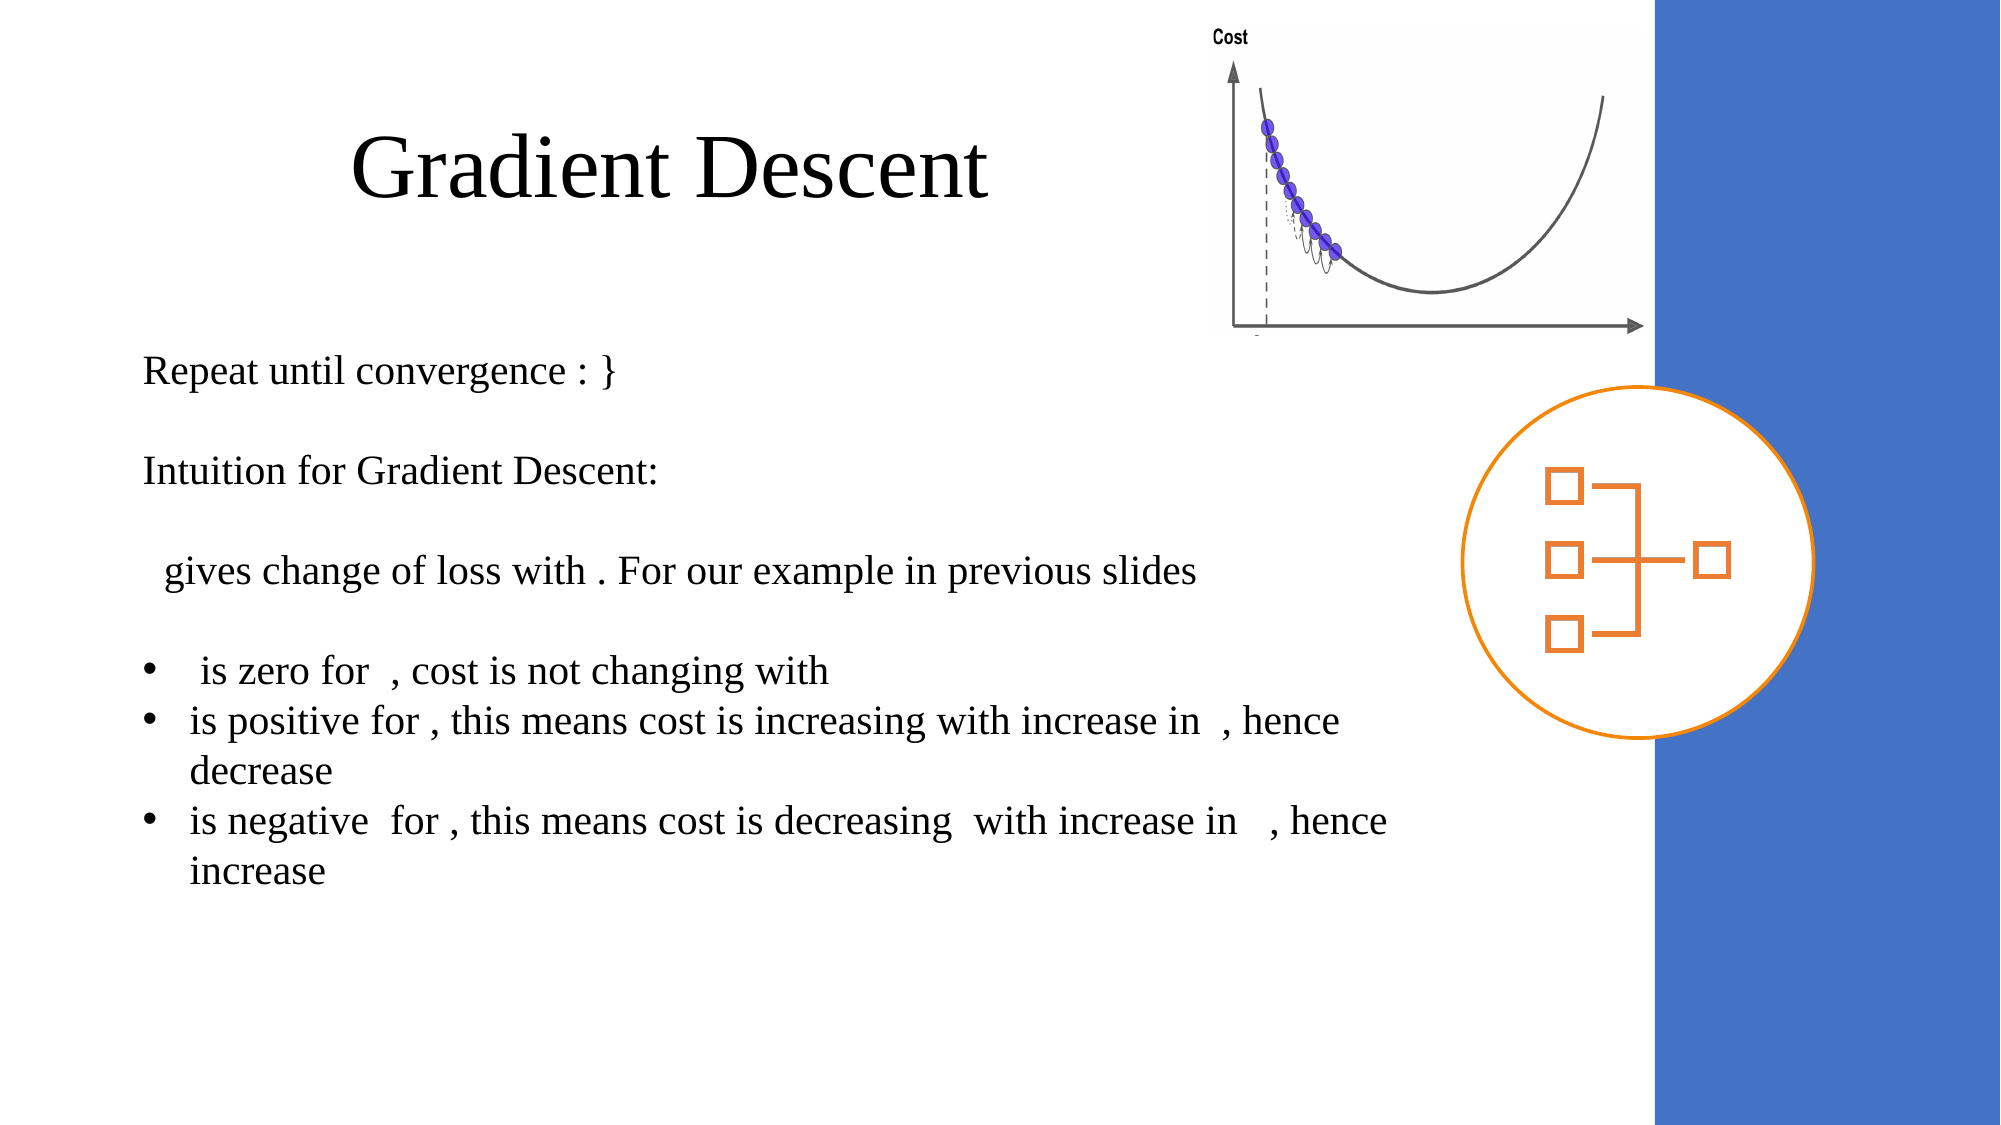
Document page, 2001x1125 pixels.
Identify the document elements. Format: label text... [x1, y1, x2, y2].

picture [1507, 431, 1769, 694]
picture [1213, 28, 1646, 336]
title Gradient Descent [0, 77, 1213, 258]
